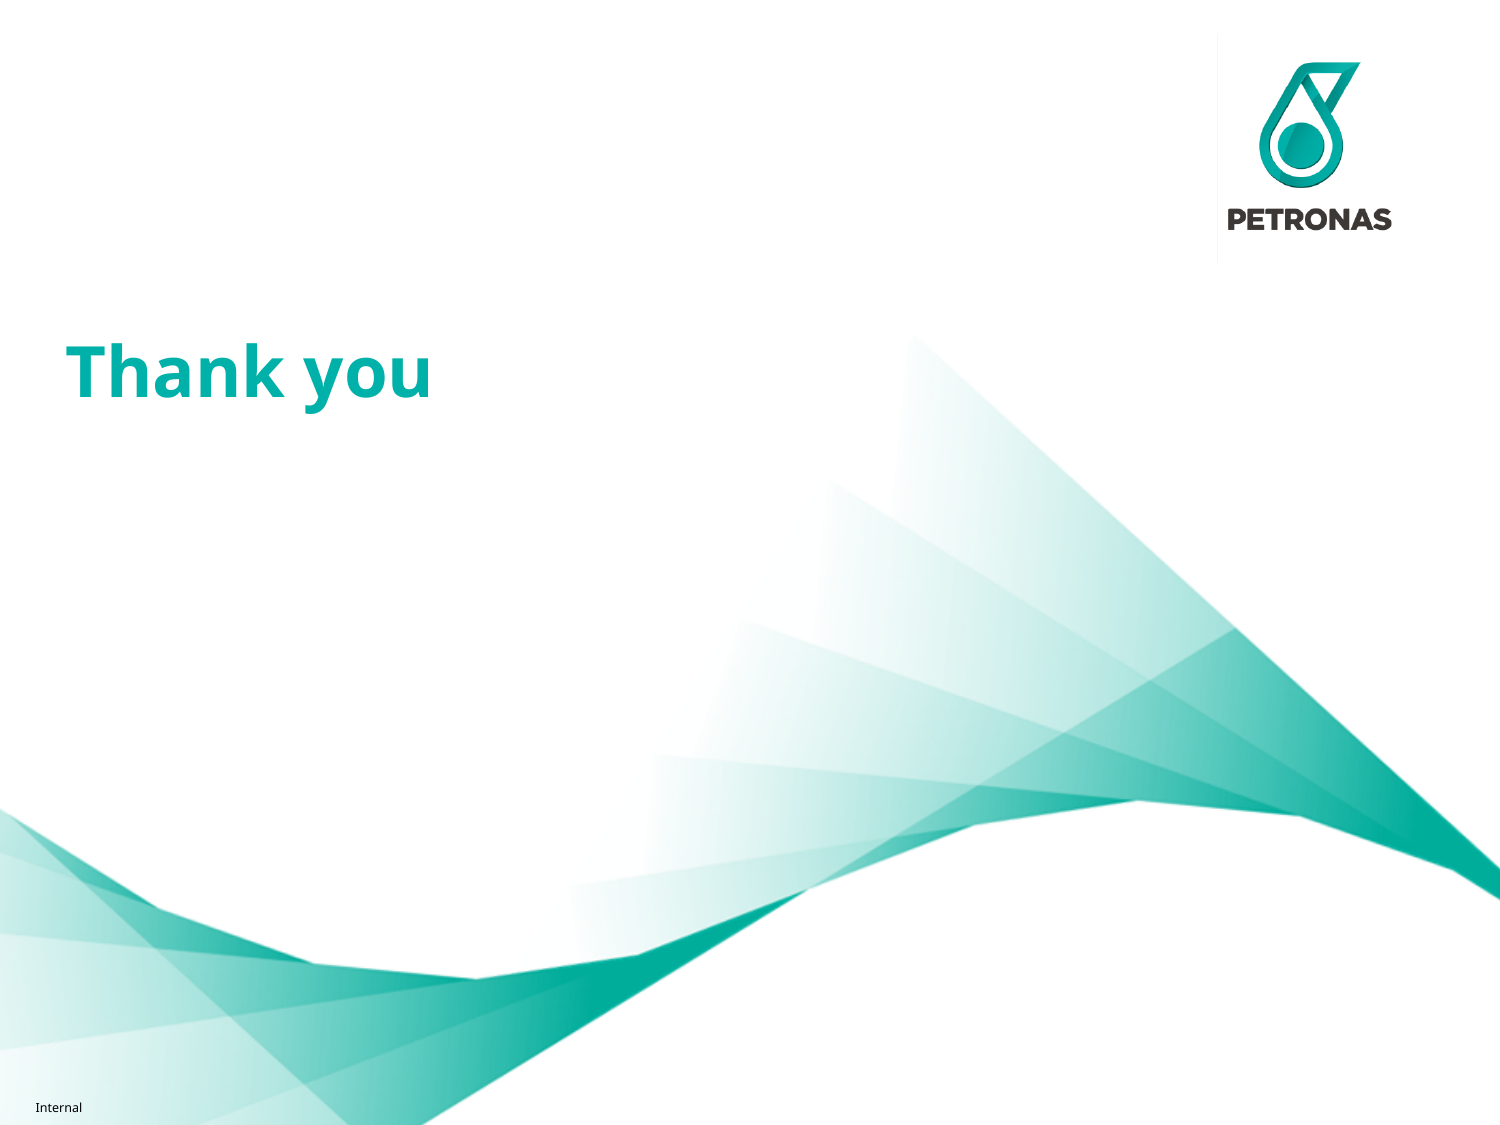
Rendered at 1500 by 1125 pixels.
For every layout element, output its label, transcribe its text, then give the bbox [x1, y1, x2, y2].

picture [0, 12, 1500, 1125]
title Thank you [50, 324, 1400, 413]
text_box Internal [20, 1092, 1480, 1123]
